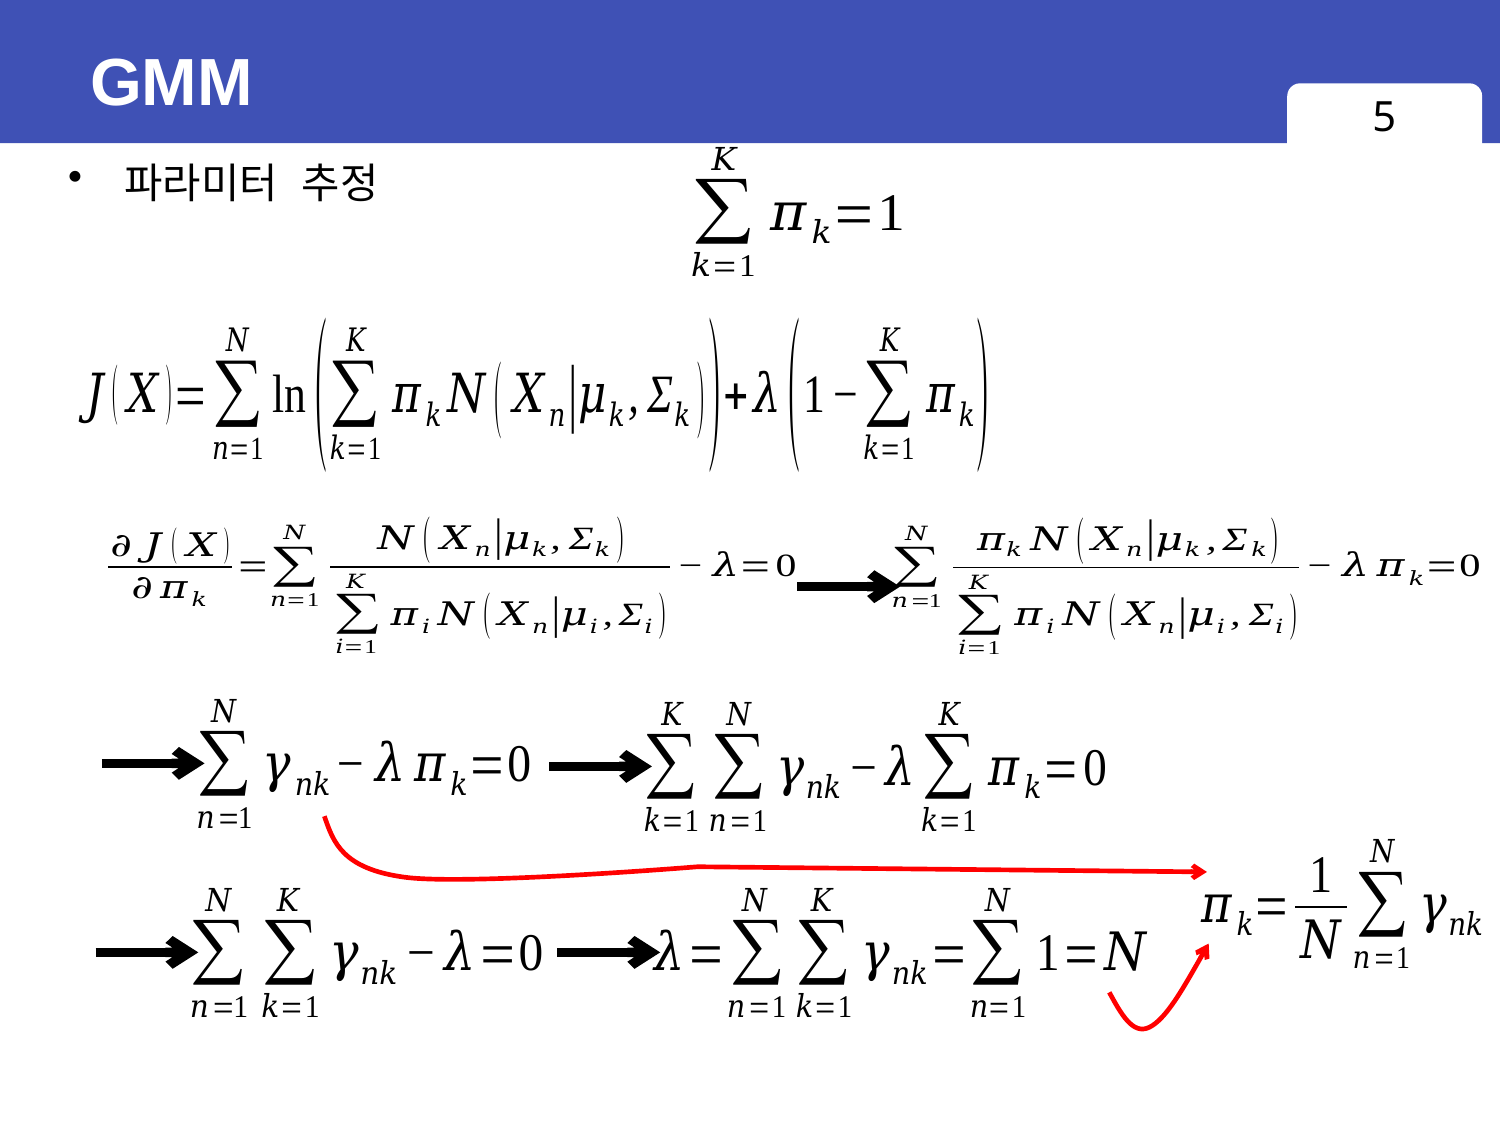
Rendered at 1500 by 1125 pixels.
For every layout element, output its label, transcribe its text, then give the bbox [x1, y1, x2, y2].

slide_number 5 [1286, 81, 1483, 161]
title GMM [74, 16, 1426, 141]
text_box [322, 815, 1207, 882]
text_box [1107, 943, 1210, 1032]
